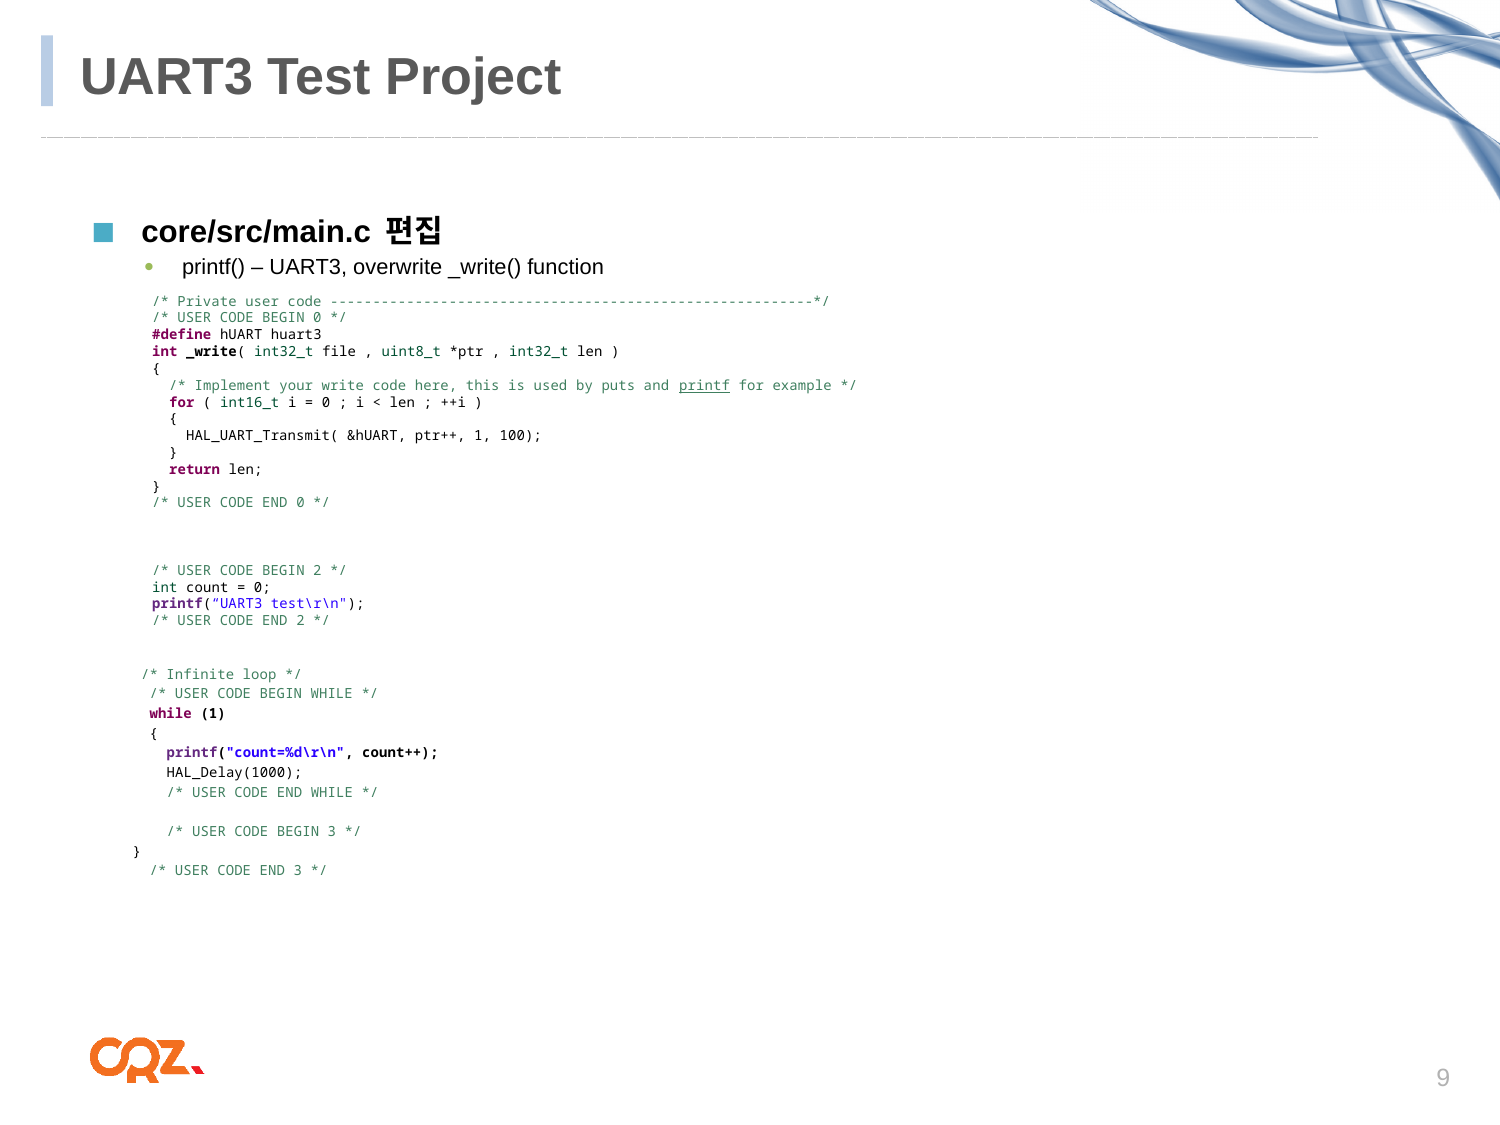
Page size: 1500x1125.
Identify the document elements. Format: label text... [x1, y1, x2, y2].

slide_number 9 [1115, 1046, 1466, 1107]
list core/src/main.c 편집 printf() – UART3, overwrite _write() function /* Private user code ---------------------------------------------------------*/ /* USER CODE BEGIN 0 */ #define hUART huart3 int _write( int32_t file , uint8_t *ptr , int32_t len ) { /* Implement your write code here, this is used by puts and printf for example */ for ( int16_t i = 0 ; i < len ; ++i ) { HAL_UART_Transmit( &hUART, ptr++, 1, 100); } return len; } /* USER CODE END 0 */ /* USER CODE BEGIN 2 */ int count = 0; printf(“UART3 test\r\n"); /* USER CODE END 2 */ /* Infinite loop */ /* USER CODE BEGIN WHILE */ while (1) { printf("count=%d\r\n", count++); HAL_Delay(1000); /* USER CODE END WHILE */ /* USER CODE BEGIN 3 */ } /* USER CODE END 3 */ [76, 203, 1427, 946]
picture [86, 1011, 207, 1107]
title UART3 Test Project [64, 39, 1397, 108]
